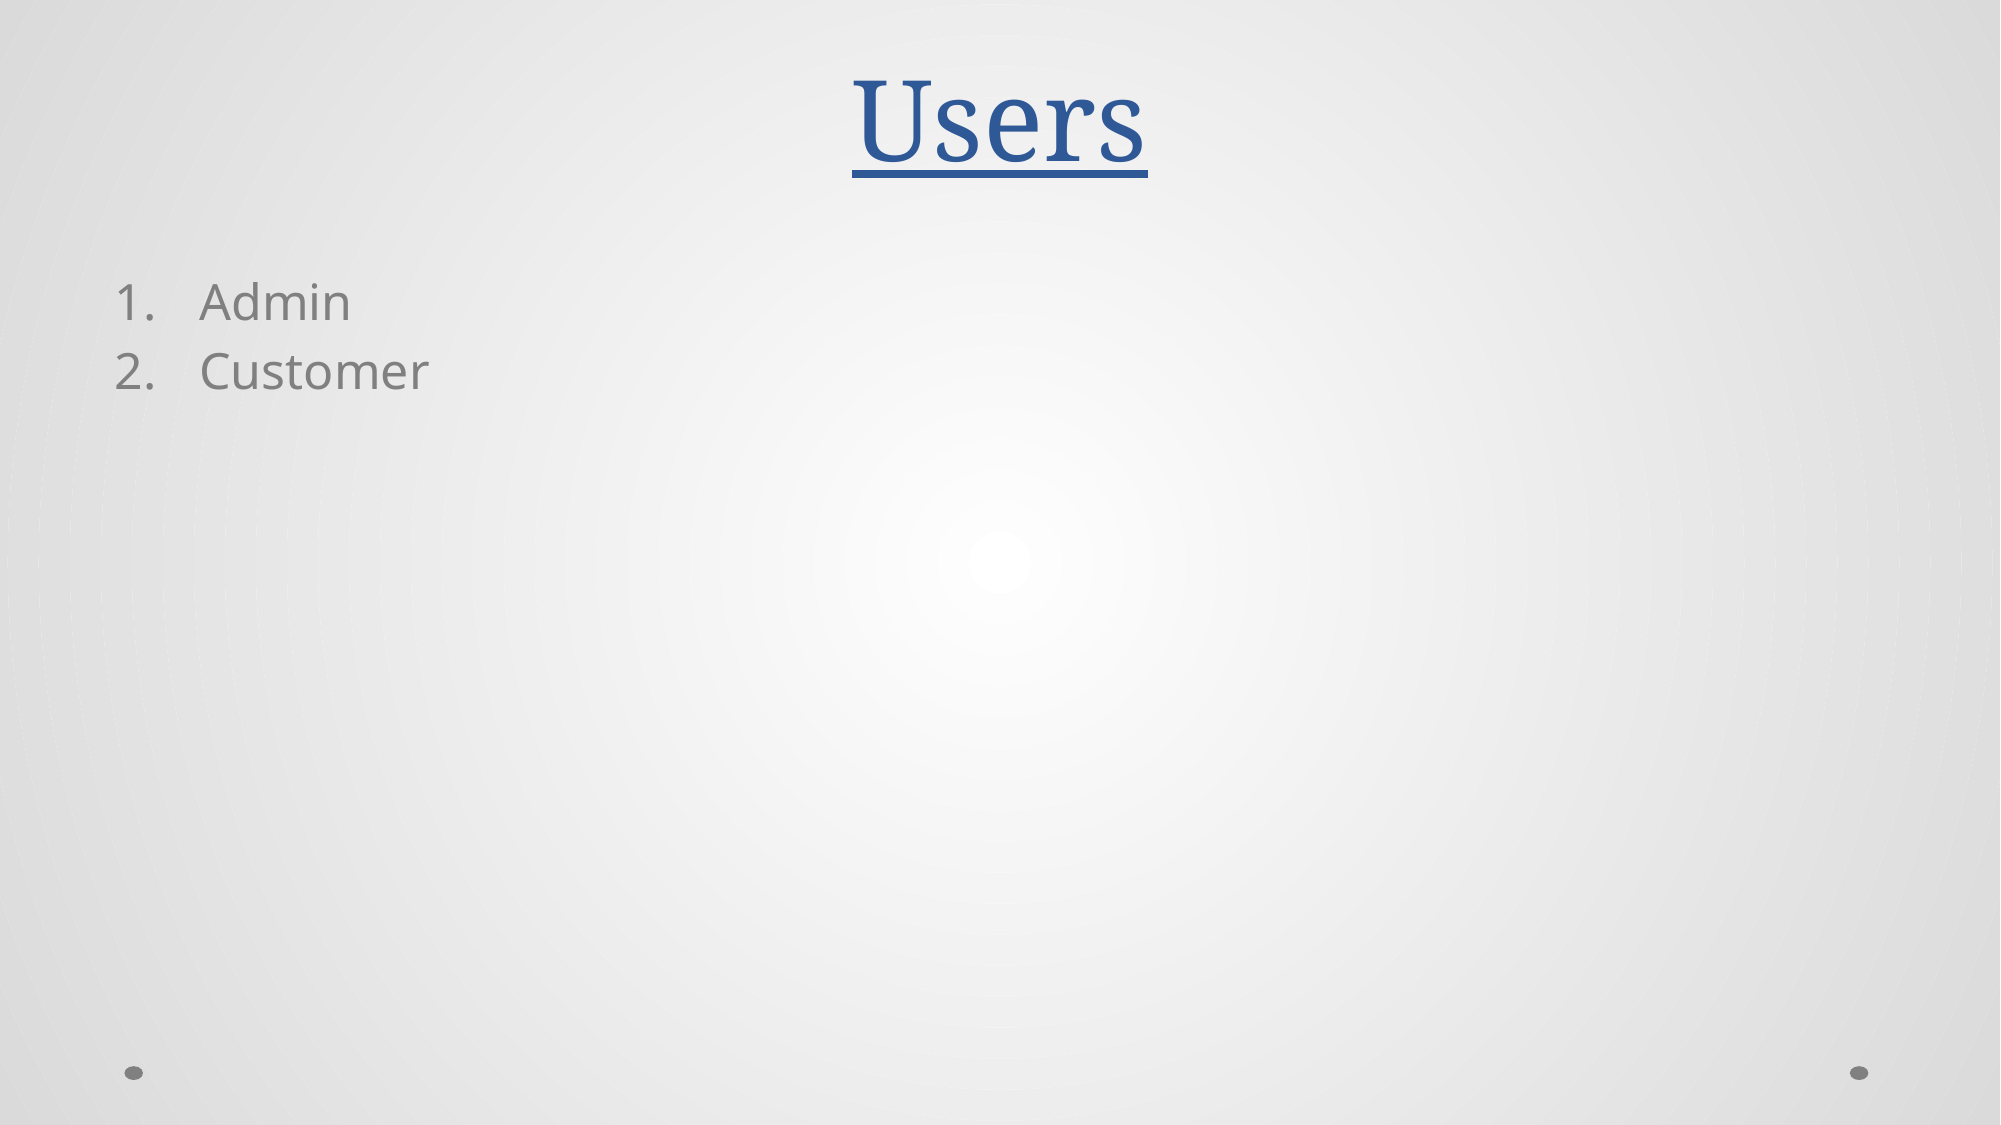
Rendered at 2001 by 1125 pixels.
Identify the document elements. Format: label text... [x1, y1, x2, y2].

list Admin Customer [99, 262, 1900, 1005]
title Users [99, 41, 1900, 192]
